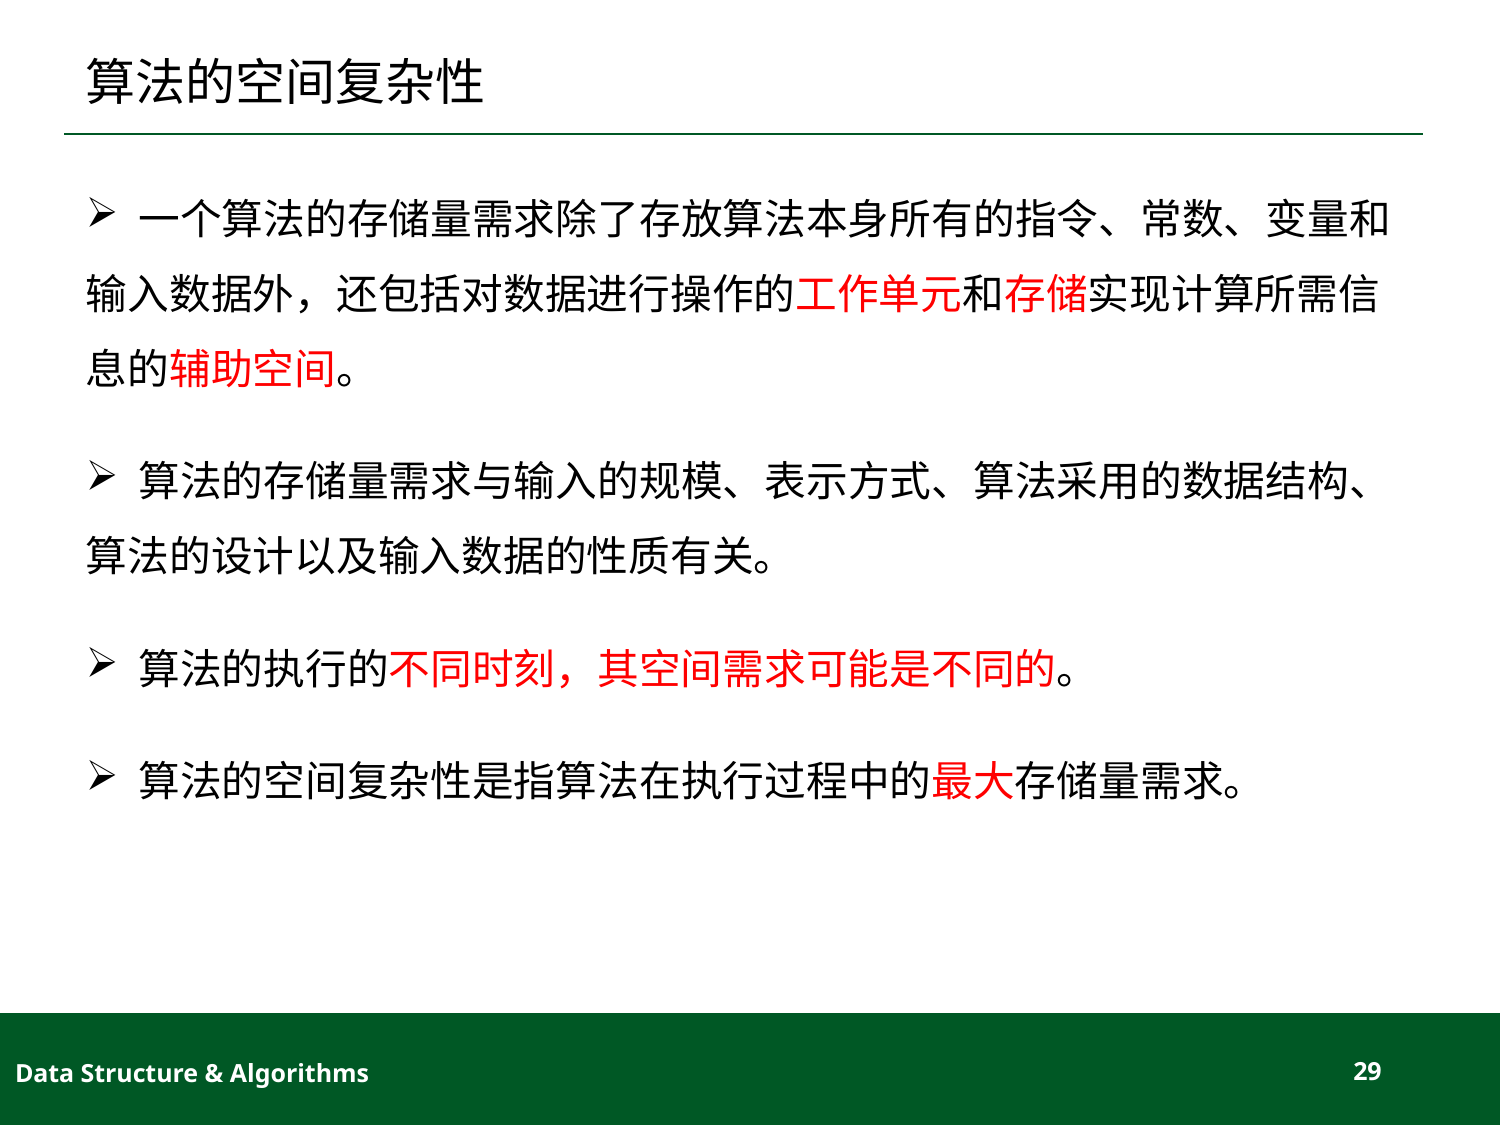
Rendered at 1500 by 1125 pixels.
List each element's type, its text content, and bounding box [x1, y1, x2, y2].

slide_number 29 [1059, 1042, 1397, 1103]
title 算法的空间复杂性 [70, 34, 1430, 135]
list 一个算法的存储量需求除了存放算法本身所有的指令、常数、变量和输入数据外，还包括对数据进行操作的工作单元和存储实现计算所需信息的辅助空间。 算法的存储量需求与输入的规模、表示方式、算法采用的数据结构、算法的设计以及输入数据的性质有关。 算法的执行的不同时刻，其空间需求可能是不同的。 算法的空间复杂性是指算法在执行过程中的最大存储量需求。 [70, 160, 1430, 991]
footer Data Structure & Algorithms [0, 1042, 507, 1103]
